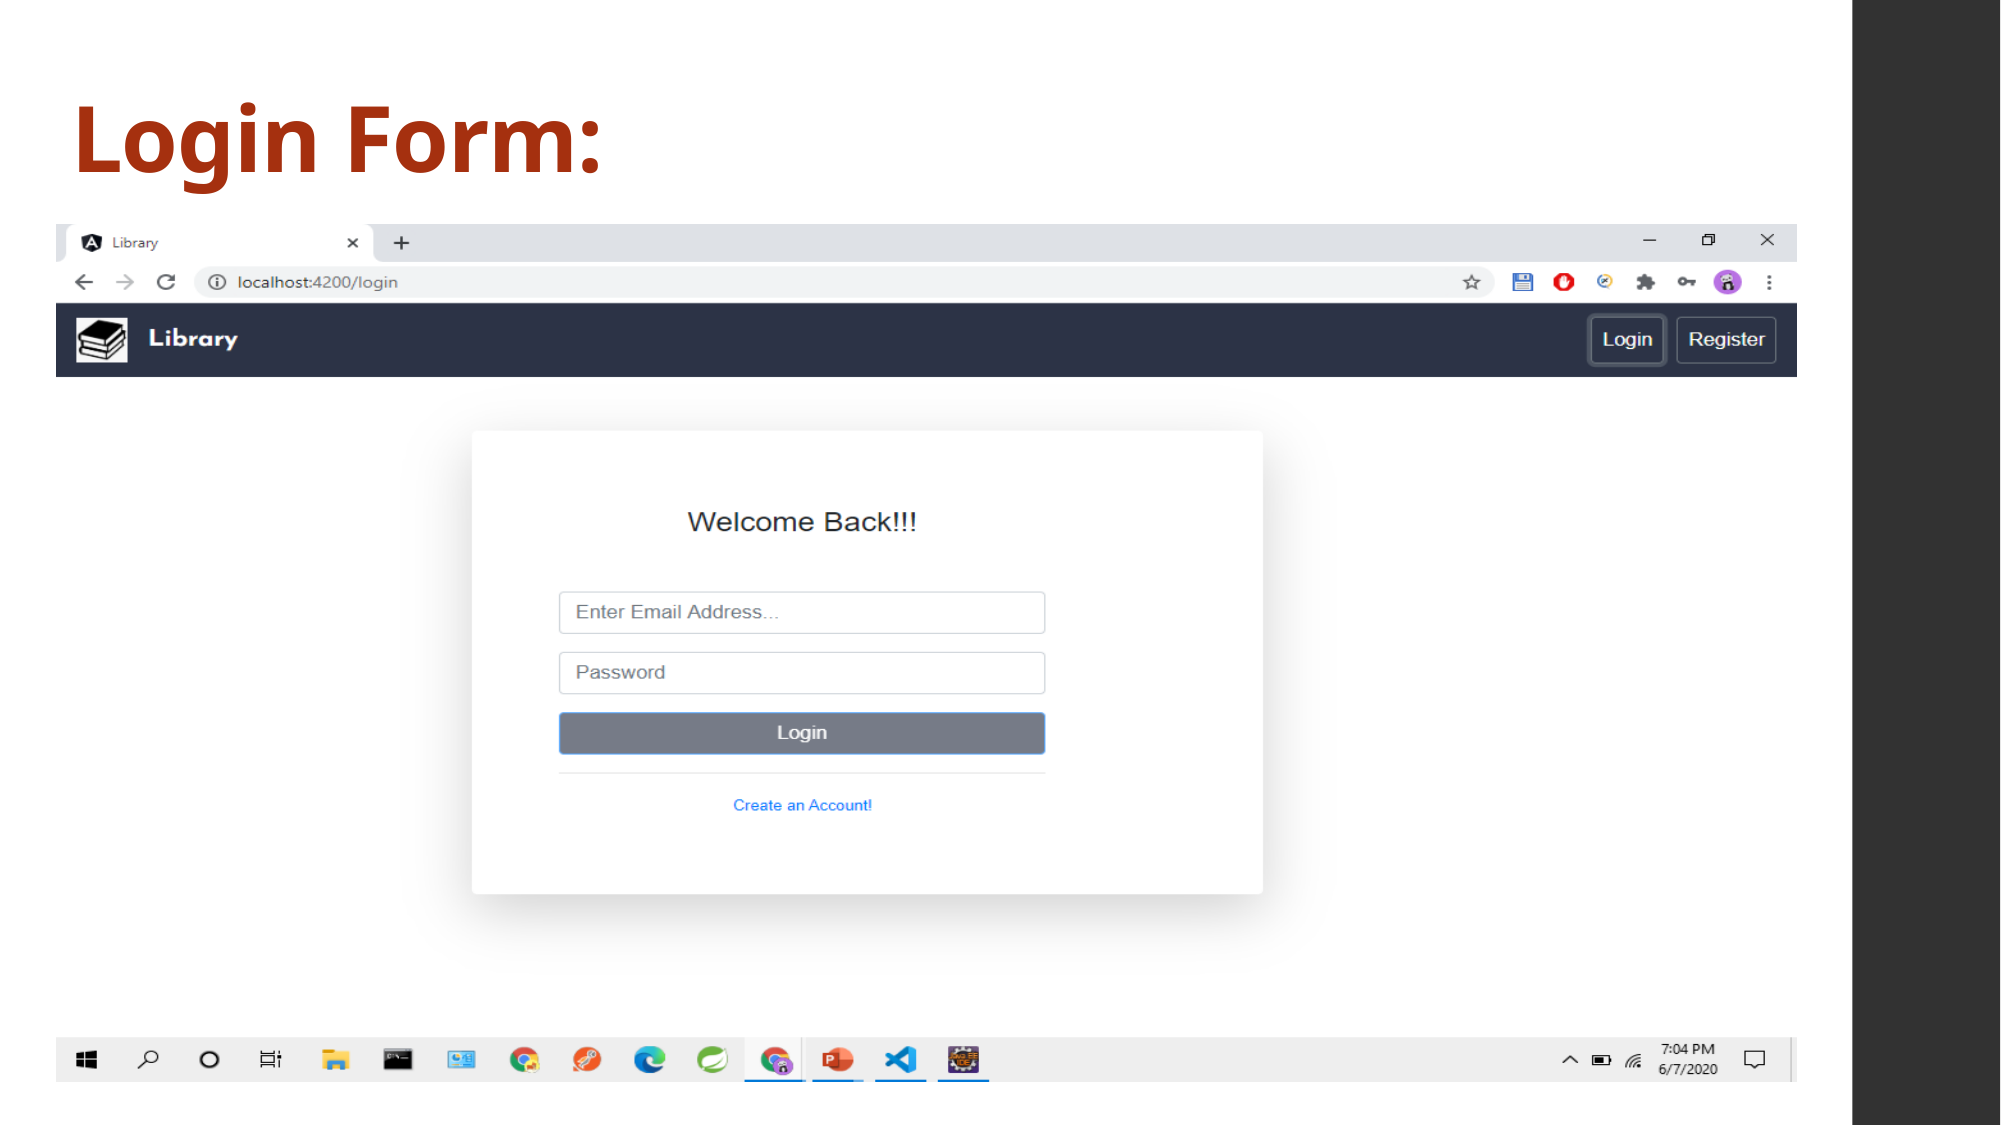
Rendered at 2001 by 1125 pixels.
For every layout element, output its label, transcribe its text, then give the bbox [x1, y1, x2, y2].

title Login Form: [56, 43, 1797, 200]
picture [56, 224, 1798, 1083]
